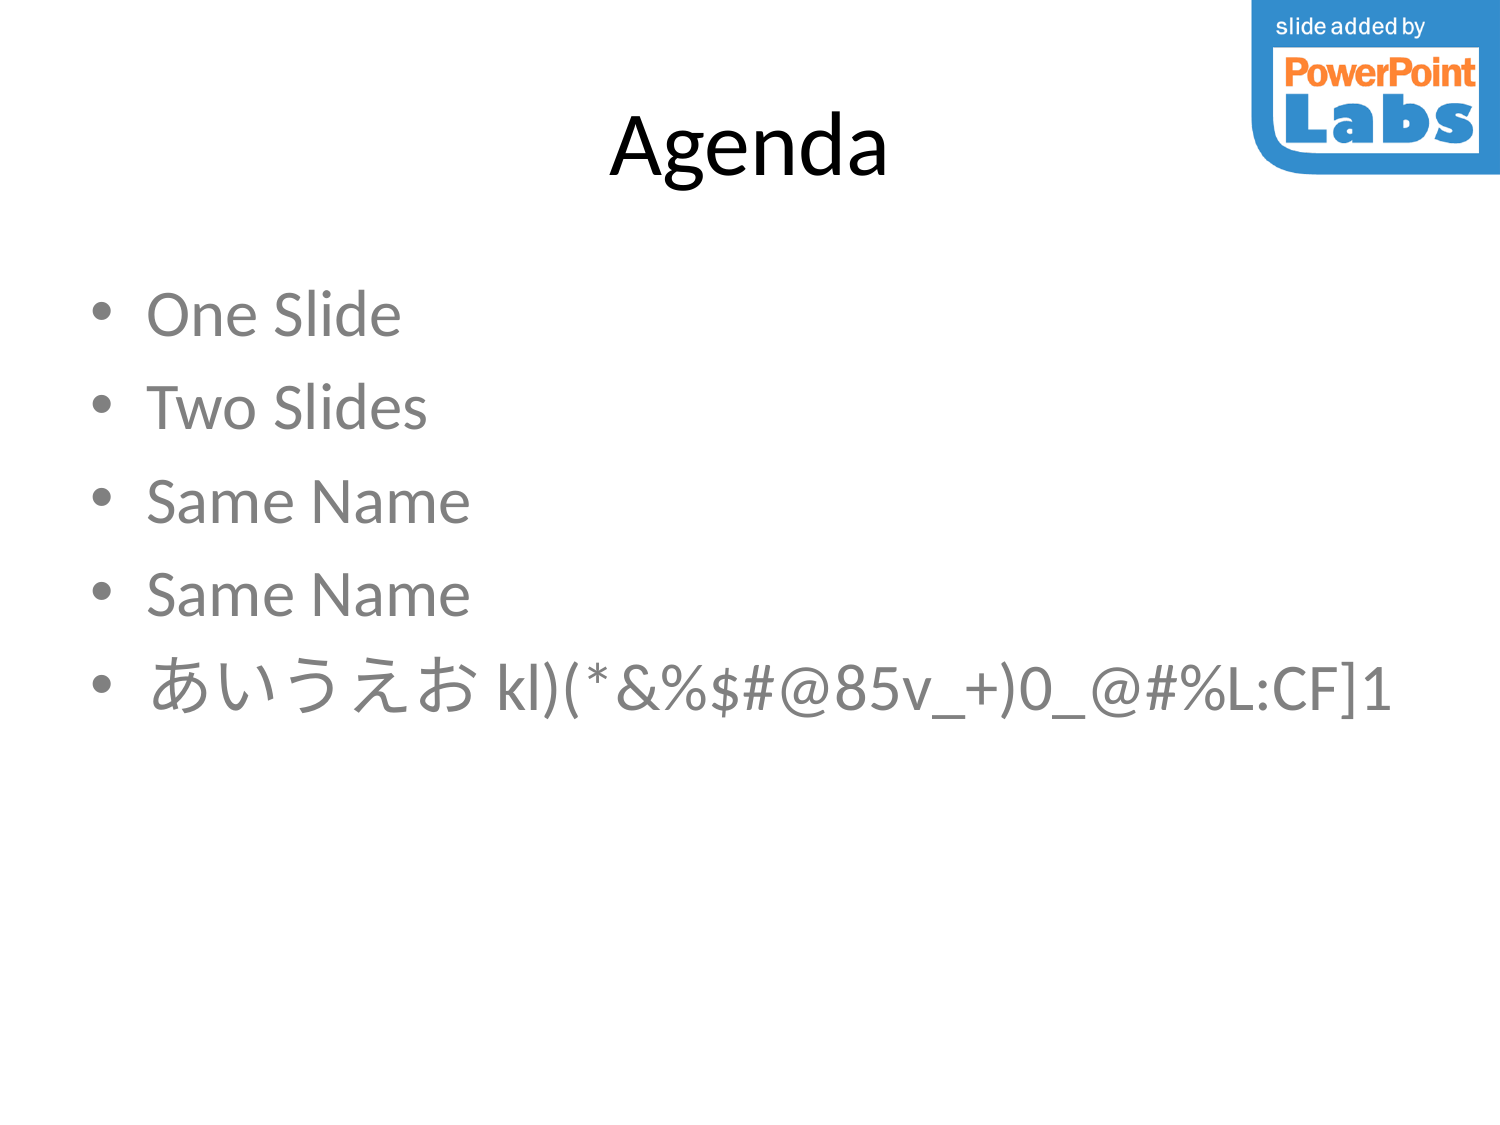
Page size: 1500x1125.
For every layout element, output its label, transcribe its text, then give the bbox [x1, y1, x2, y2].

picture [1249, 0, 1500, 176]
text_box One Slide Two Slides Same Name Same Name あいうえおkl)(*&%$#@85v_+)0_@#%L:CF]1 [74, 262, 1425, 1005]
text_box Agenda [74, 45, 1425, 233]
